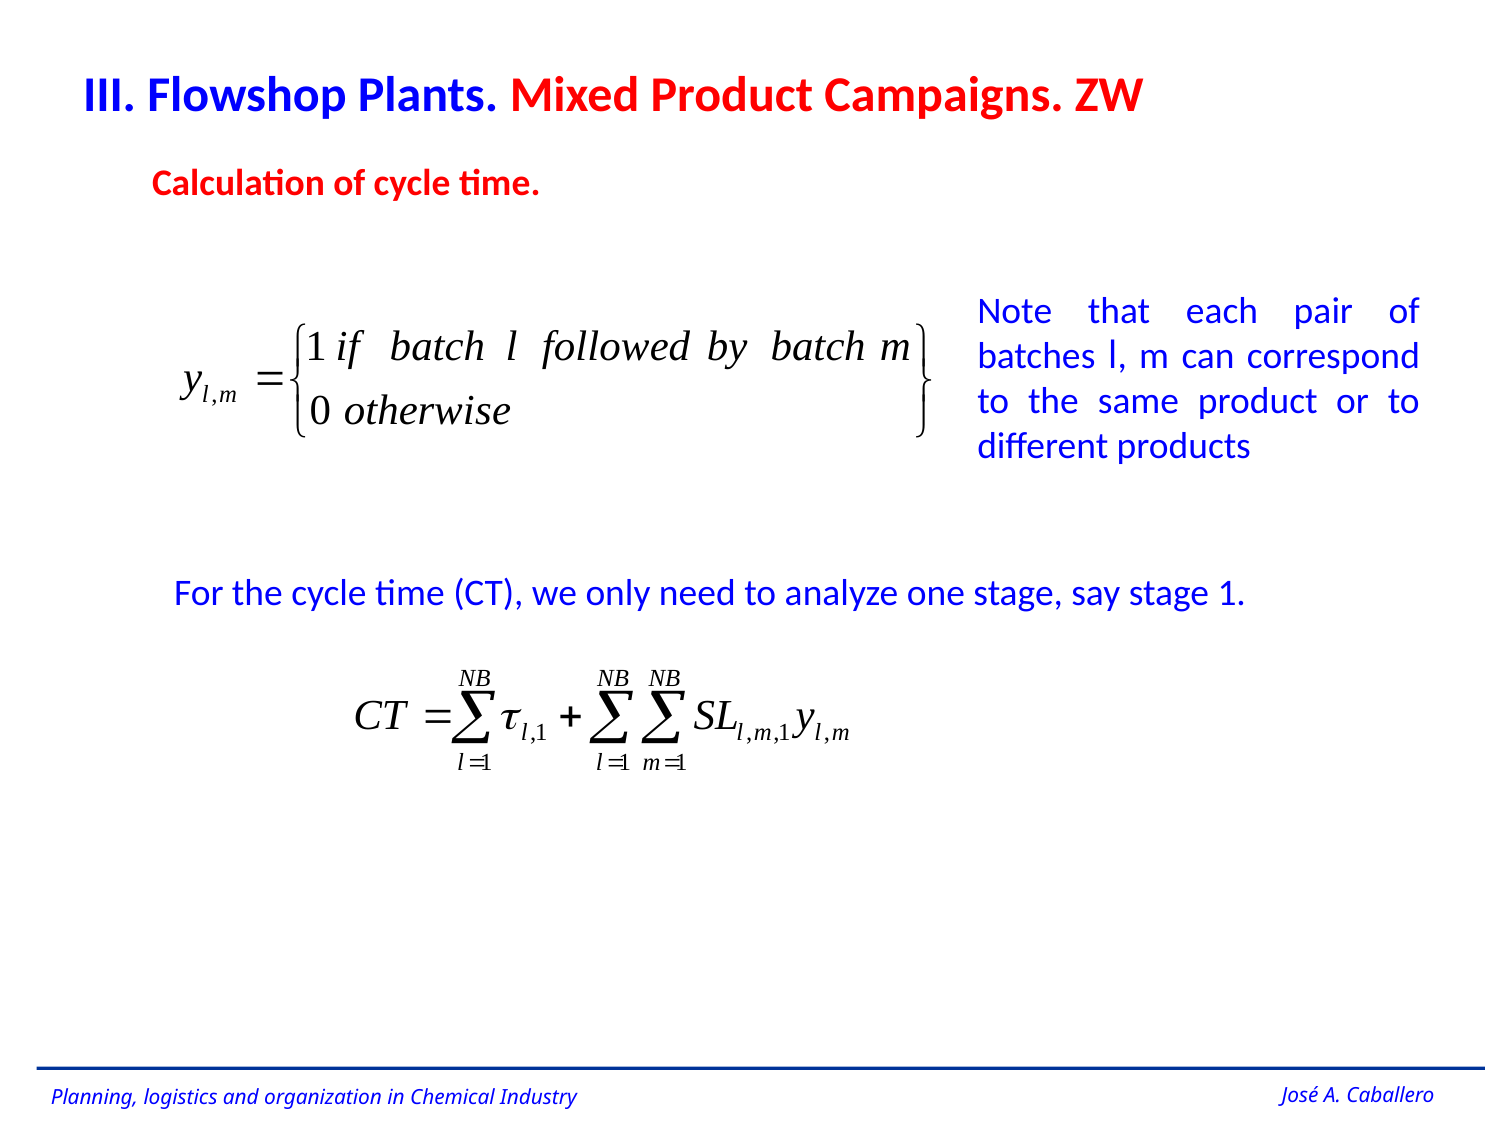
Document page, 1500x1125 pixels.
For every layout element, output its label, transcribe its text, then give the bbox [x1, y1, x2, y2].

text_box Calculation of cycle time. [137, 150, 557, 210]
text_box III. Flowshop Plants. Mixed Product Campaigns. ZW [68, 54, 1159, 130]
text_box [170, 278, 1436, 477]
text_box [159, 560, 1400, 782]
